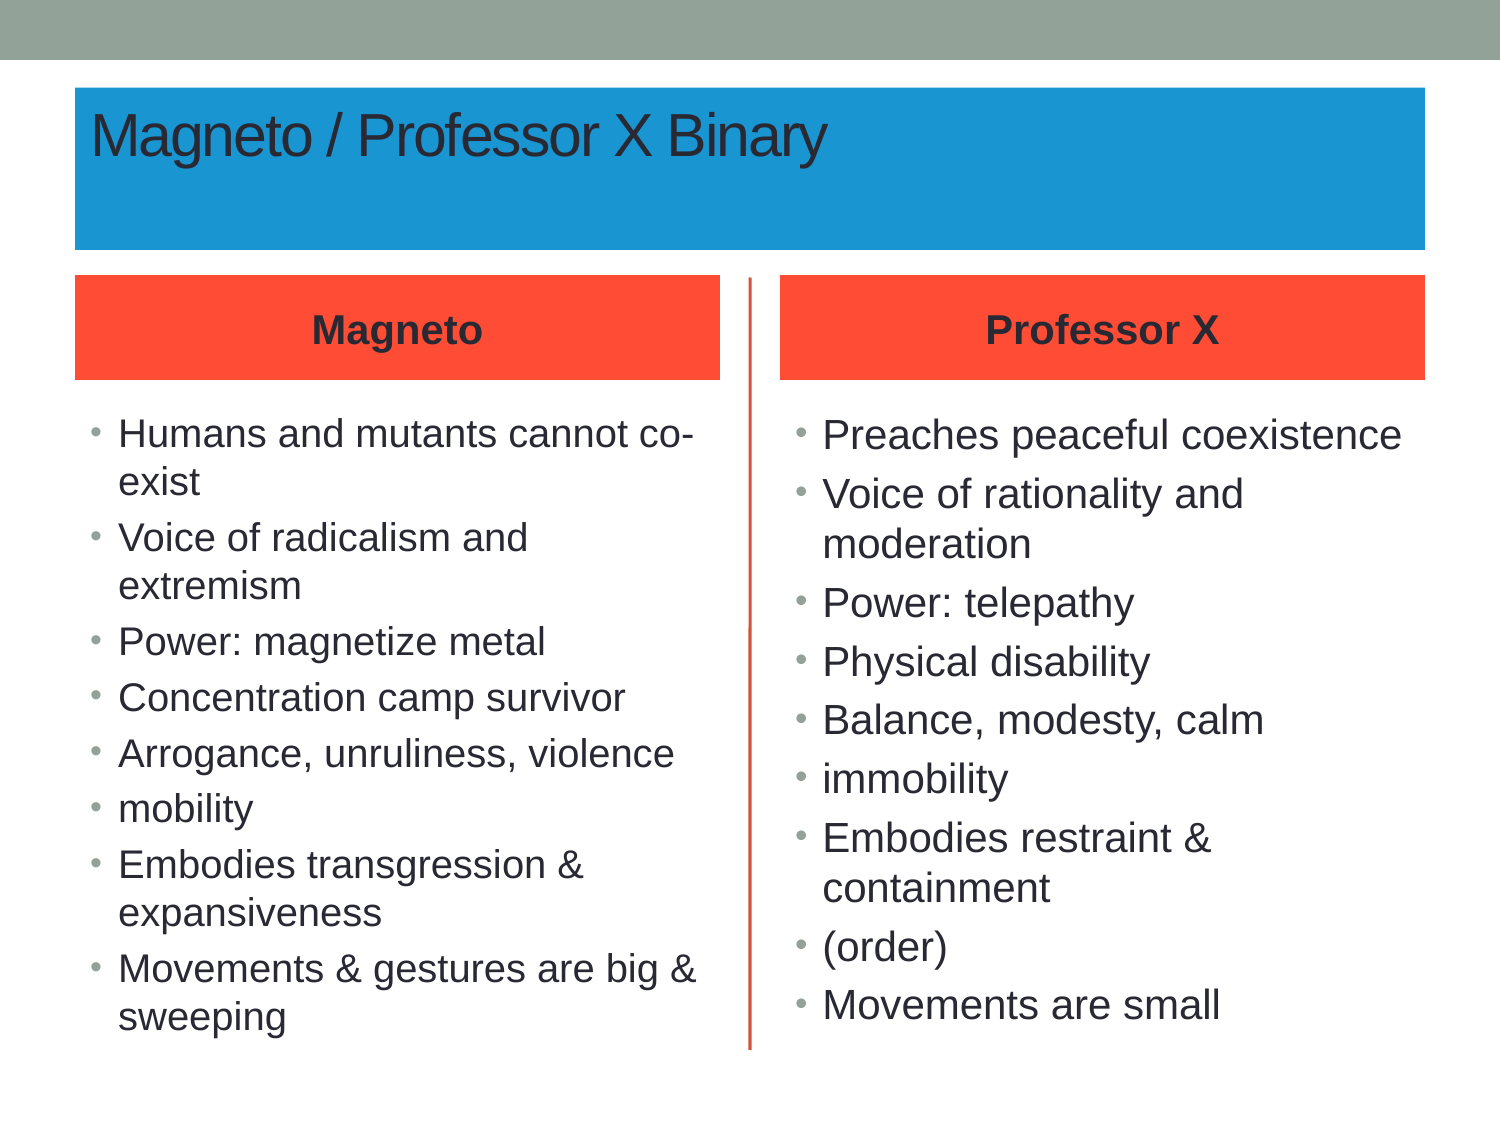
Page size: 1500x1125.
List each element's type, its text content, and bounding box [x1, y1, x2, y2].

list Professor X [780, 275, 1425, 380]
list Humans and mutants cannot co-exist Voice of radicalism and extremism Power: magnetize metal Concentration camp survivor Arrogance, unruliness, violence mobility Embodies transgression & expansiveness Movements & gestures are big & sweeping [75, 399, 720, 1049]
list Magneto [75, 275, 720, 380]
list Preaches peaceful coexistence Voice of rationality and moderation Power: telepathy Physical disability Balance, modesty, calm immobility Embodies restraint & containment (order) Movements are small [780, 399, 1425, 1049]
title Magneto / Professor X Binary [75, 87, 1425, 250]
